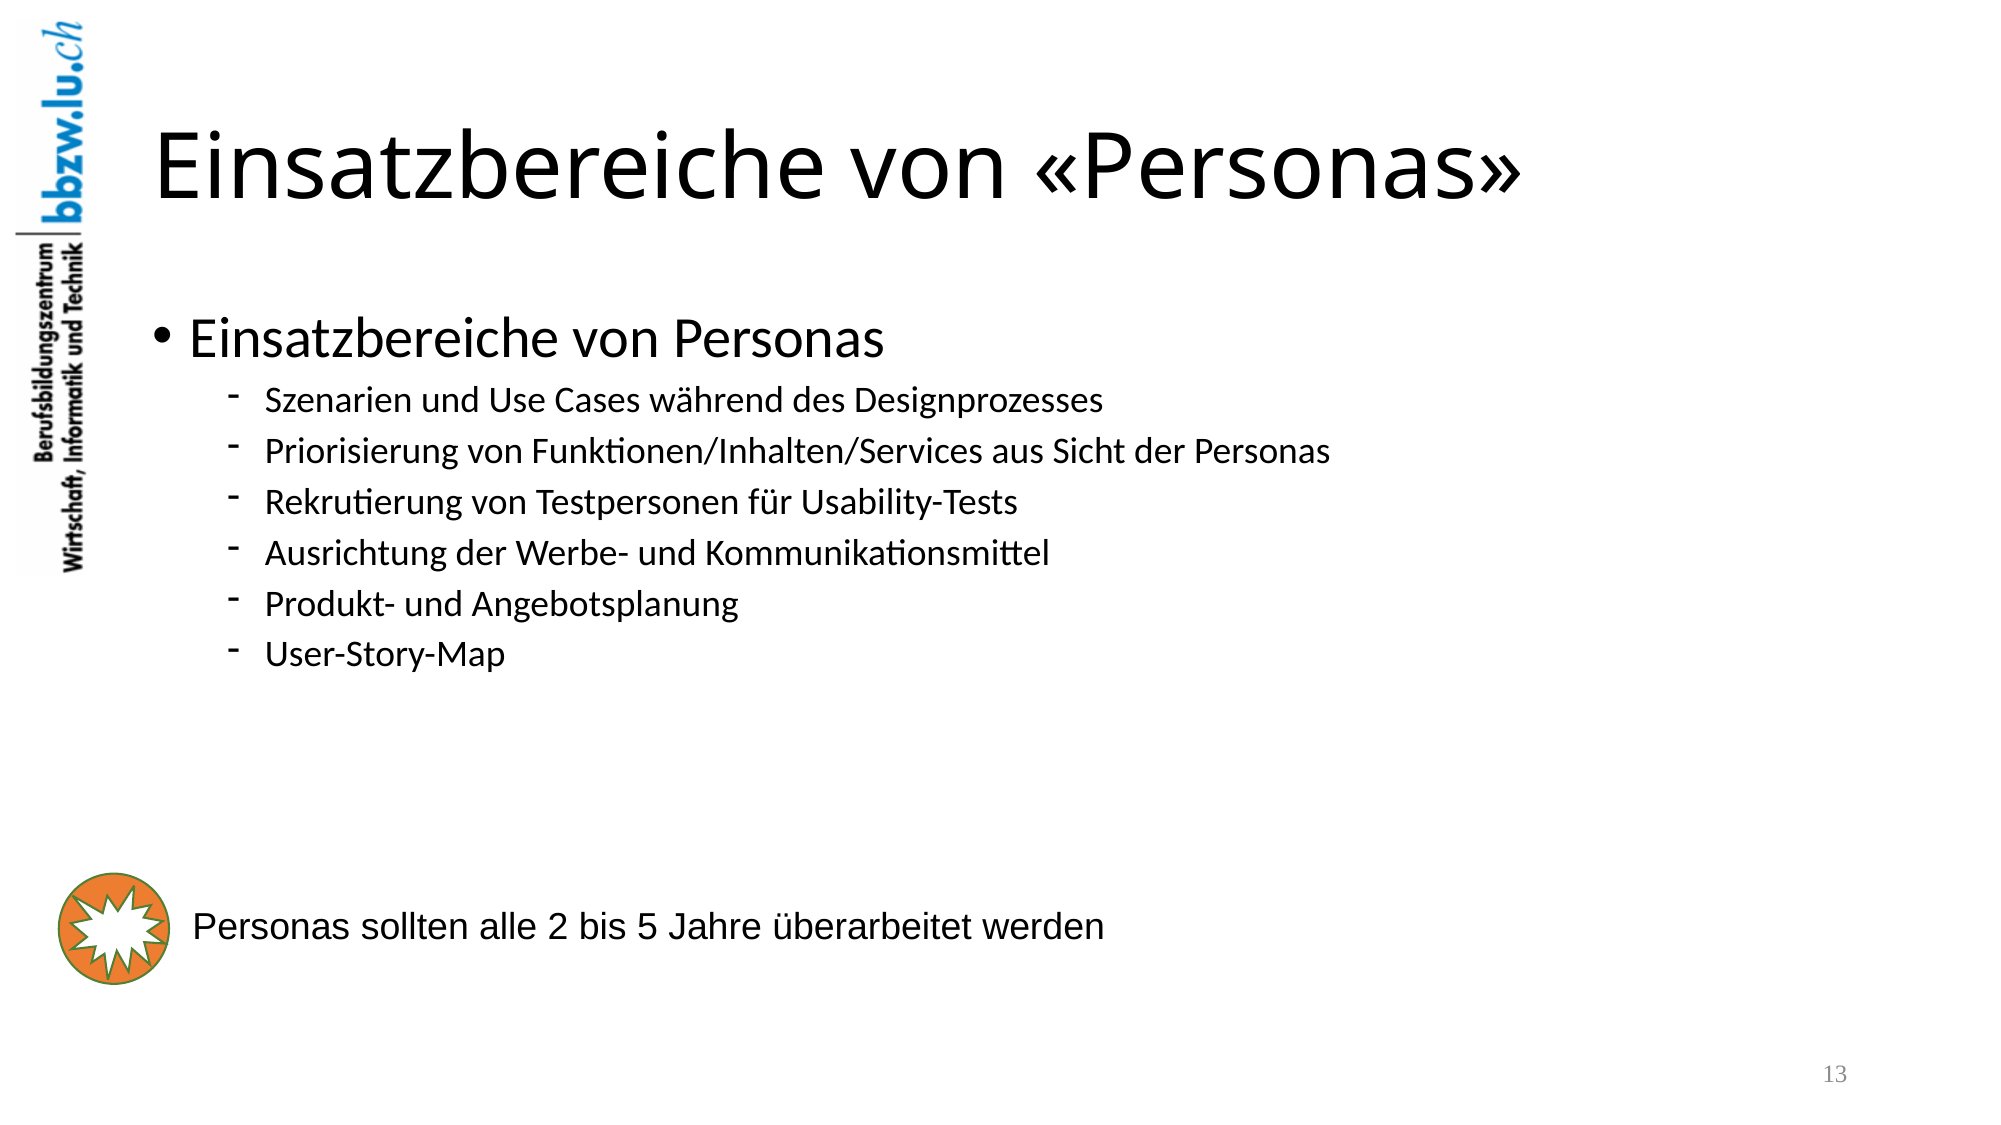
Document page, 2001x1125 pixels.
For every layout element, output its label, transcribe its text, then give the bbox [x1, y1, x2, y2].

picture [16, 20, 88, 574]
slide_number 13 [1412, 1042, 1863, 1103]
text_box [58, 873, 169, 984]
text_box Personas sollten alle 2 bis 5 Jahre überarbeitet werden [177, 894, 1978, 984]
list Einsatzbereiche von Personas Szenarien und Use Cases während des Designprozesses Priorisierung von Funktionen/Inhalten/Services aus Sicht der Personas Rekrutierung von Testpersonen für Usability-Tests Ausrichtung der Werbe- und Kommunikationsmittel Produkt- und Angebotsplanung User-Story-Map [137, 299, 1863, 716]
title Einsatzbereiche von «Personas» [137, 59, 1863, 278]
